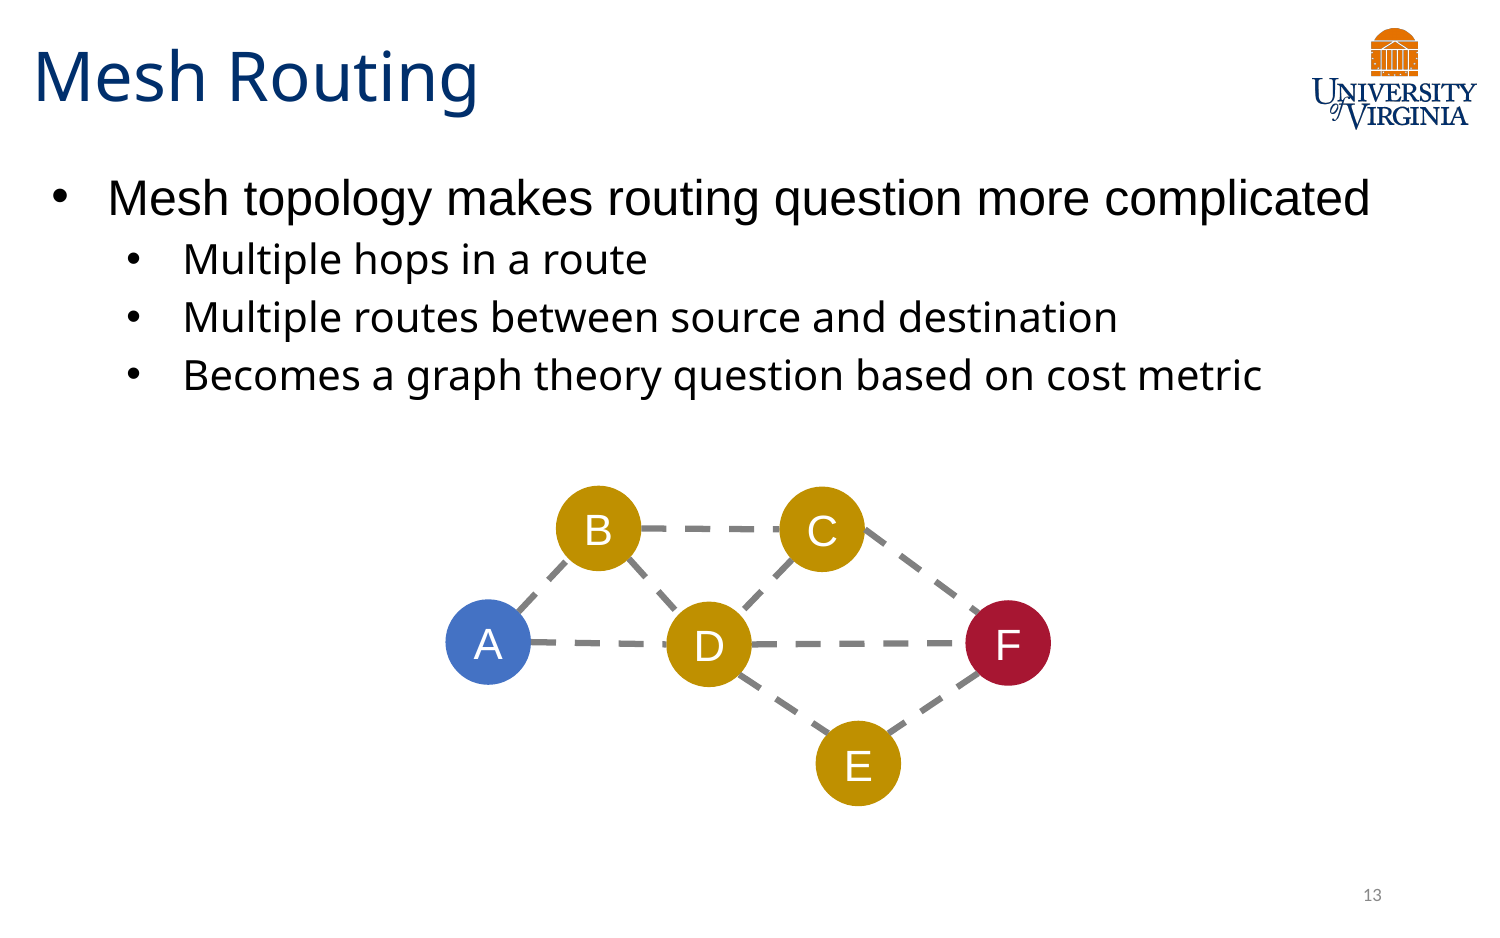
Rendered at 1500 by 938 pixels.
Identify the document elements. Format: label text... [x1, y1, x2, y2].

slide_number 13 [1059, 868, 1397, 919]
list Mesh topology makes routing question more complicated Multiple hops in a route Multiple routes between source and destination Becomes a graph theory question based on cost metric [17, 157, 1483, 845]
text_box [445, 485, 1052, 807]
picture [1312, 28, 1477, 130]
title Mesh Routing [17, 14, 1297, 145]
